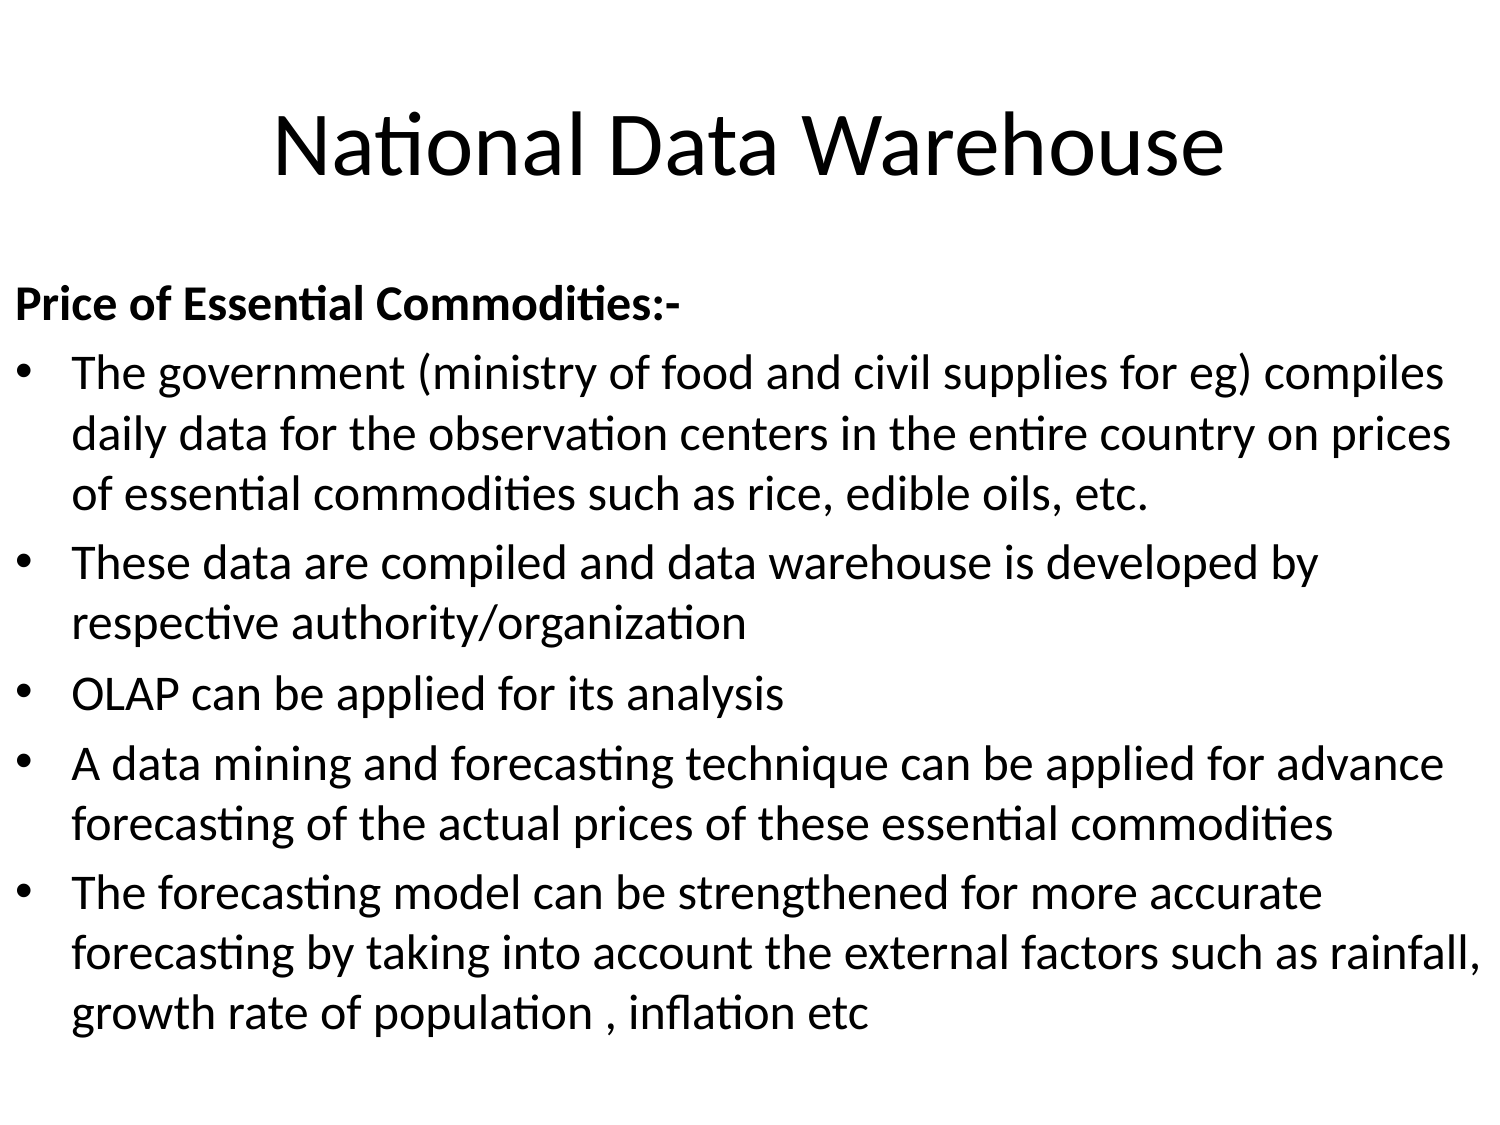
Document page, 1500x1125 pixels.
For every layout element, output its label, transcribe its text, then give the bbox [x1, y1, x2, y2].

list Price of Essential Commodities:- The government (ministry of food and civil supplies for eg) compiles daily data for the observation centers in the entire country on prices of essential commodities such as rice, edible oils, etc. These data are compiled and data warehouse is developed by respective authority/organization OLAP can be applied for its analysis A data mining and forecasting technique can be applied for advance forecasting of the actual prices of these essential commodities The forecasting model can be strengthened for more accurate forecasting by taking into account the external factors such as rainfall, growth rate of population , inflation etc [0, 262, 1500, 1125]
title National Data Warehouse [75, 45, 1425, 233]
